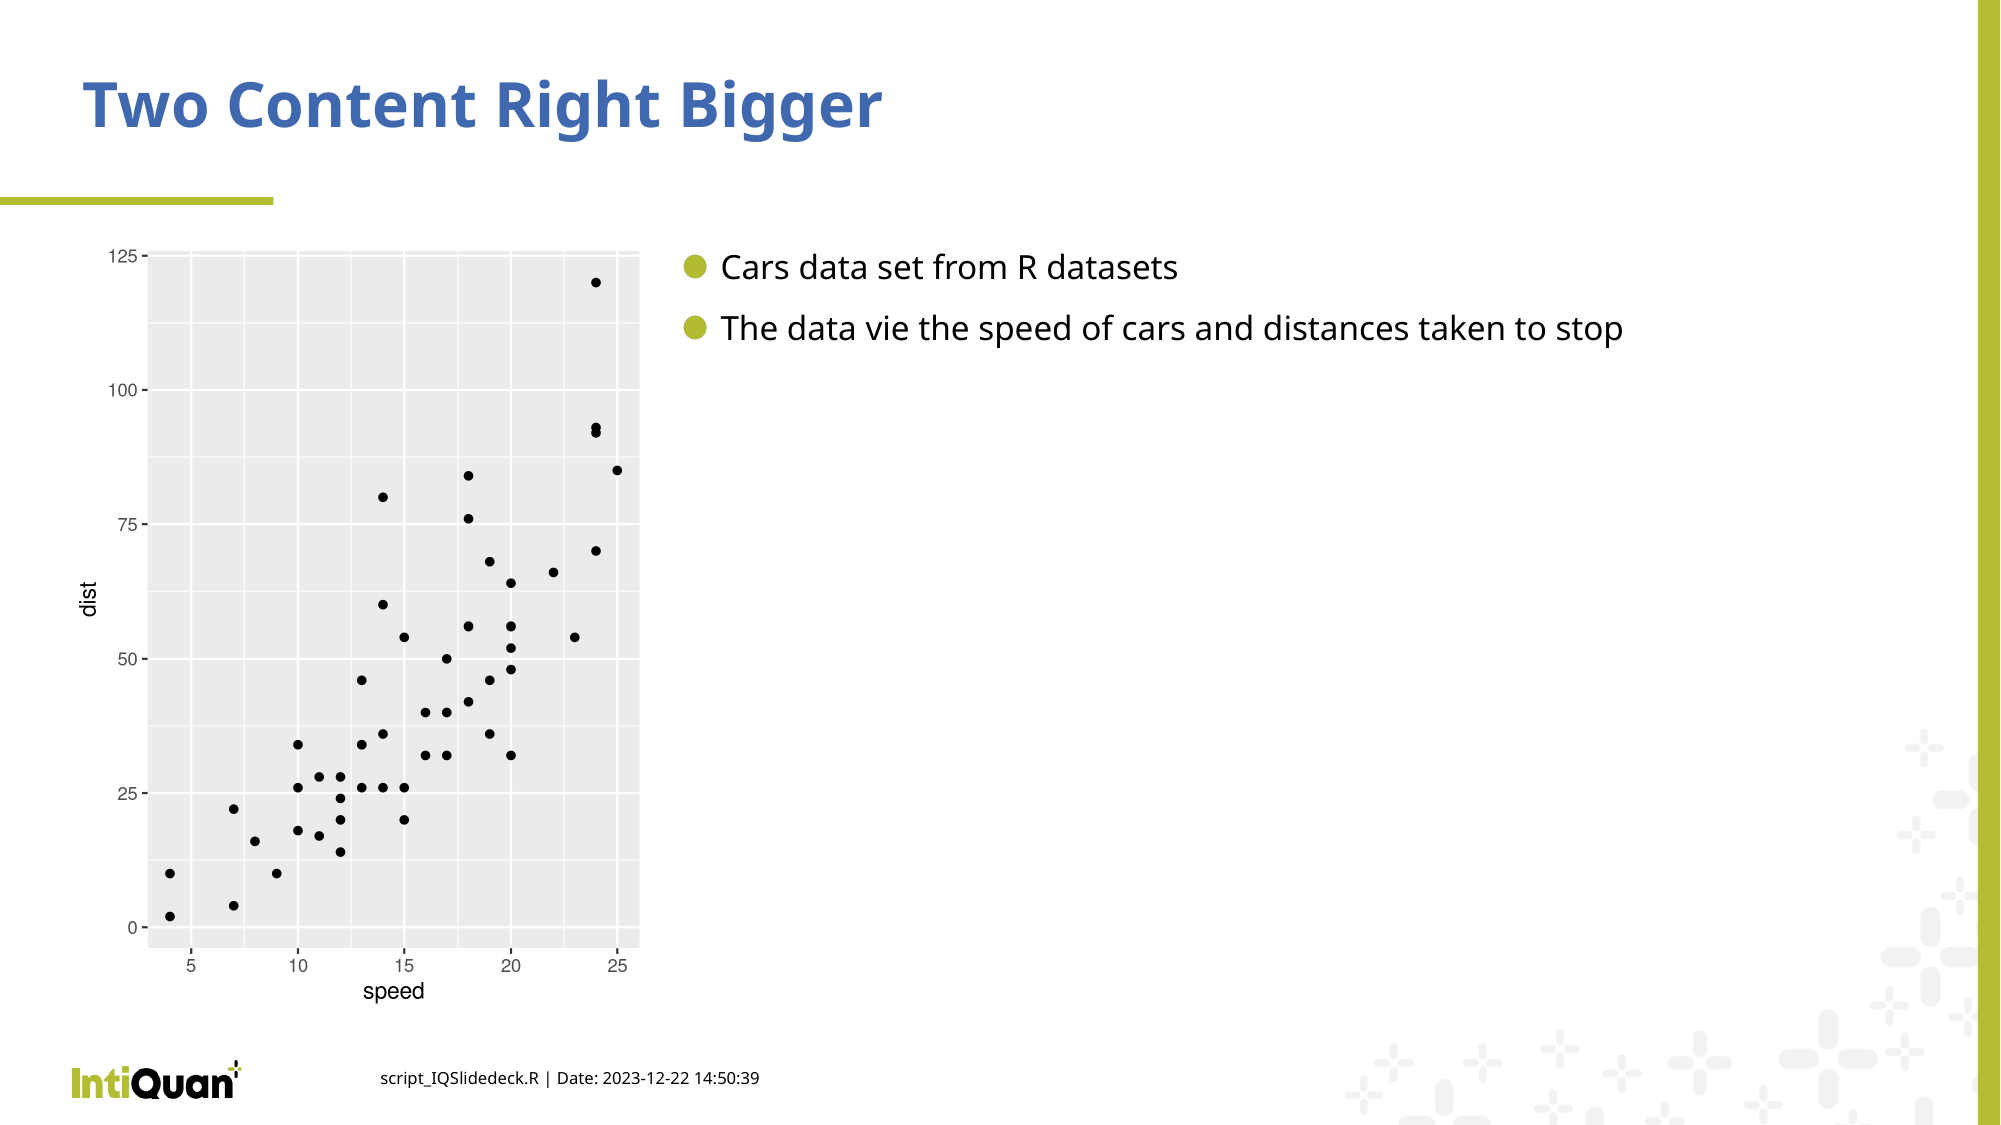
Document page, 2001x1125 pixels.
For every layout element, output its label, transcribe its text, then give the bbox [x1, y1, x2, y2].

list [67, 239, 651, 1016]
picture [0, 0, 2001, 1125]
title Two Content Right Bigger [67, 29, 1857, 186]
list Cars data set from R datasets The data vie the speed of cars and distances taken to stop [668, 239, 1863, 1016]
list script_IQSlidedeck.R | Date: 2023-12-22 14:50:39 [365, 1059, 1863, 1102]
